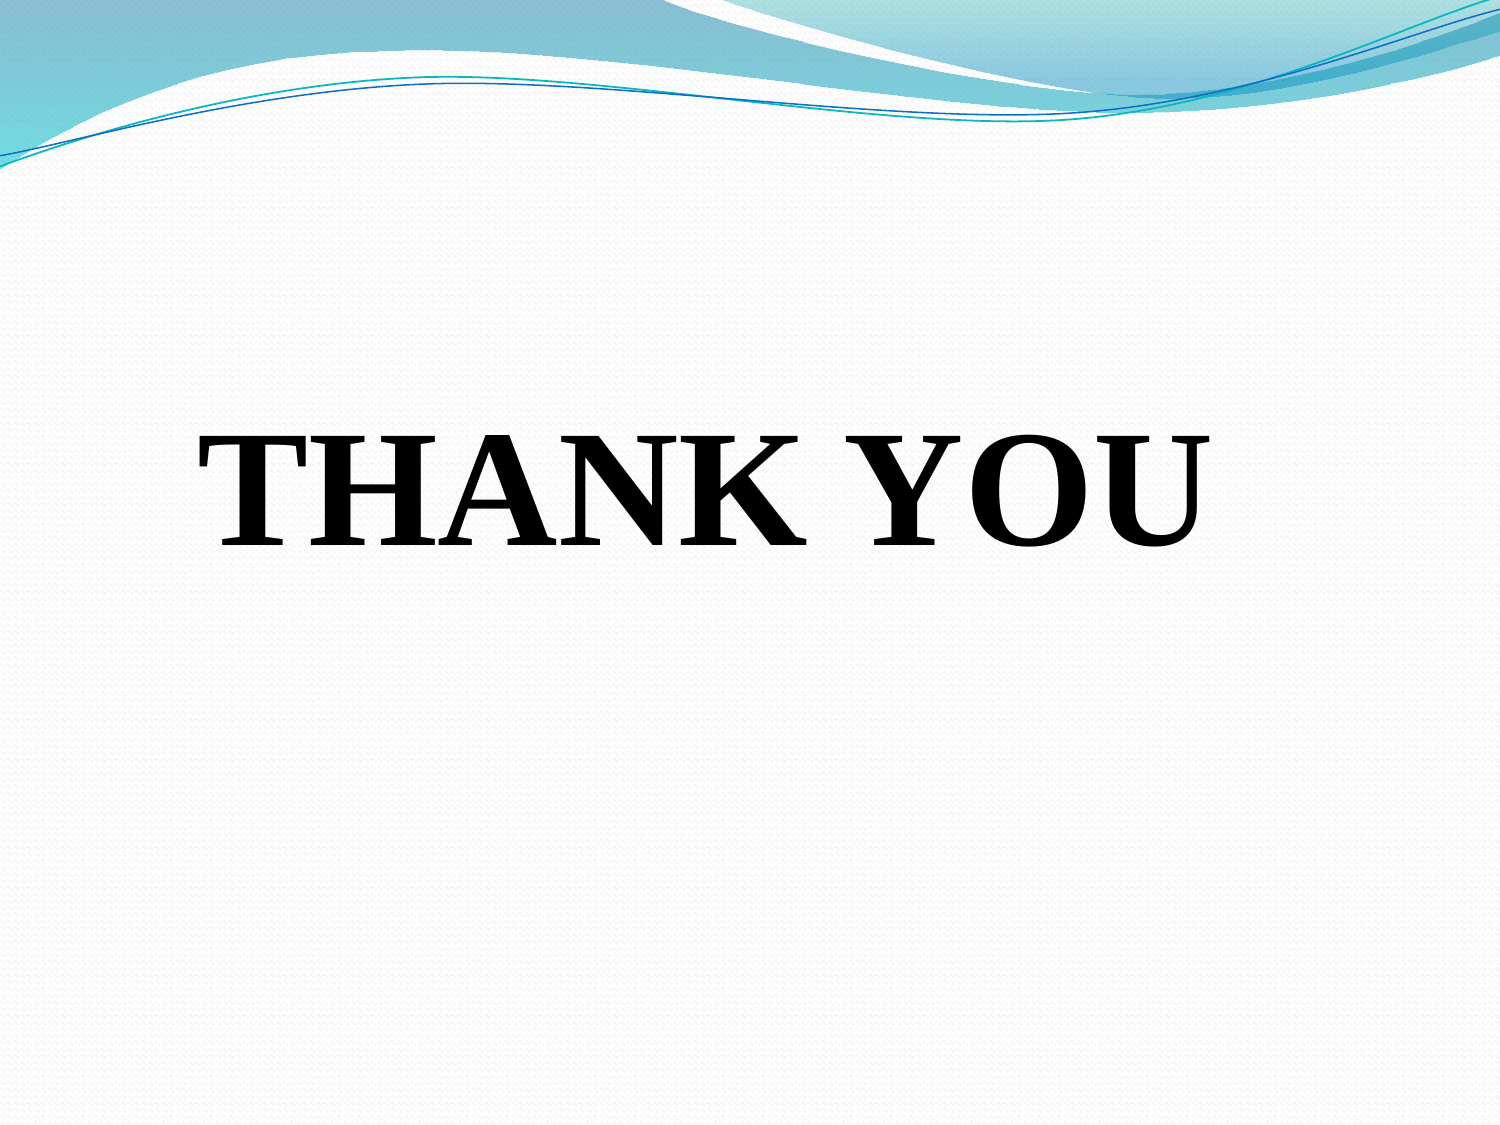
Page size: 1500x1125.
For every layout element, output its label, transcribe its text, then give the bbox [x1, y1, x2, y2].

list THANK YOU [75, 137, 1338, 850]
